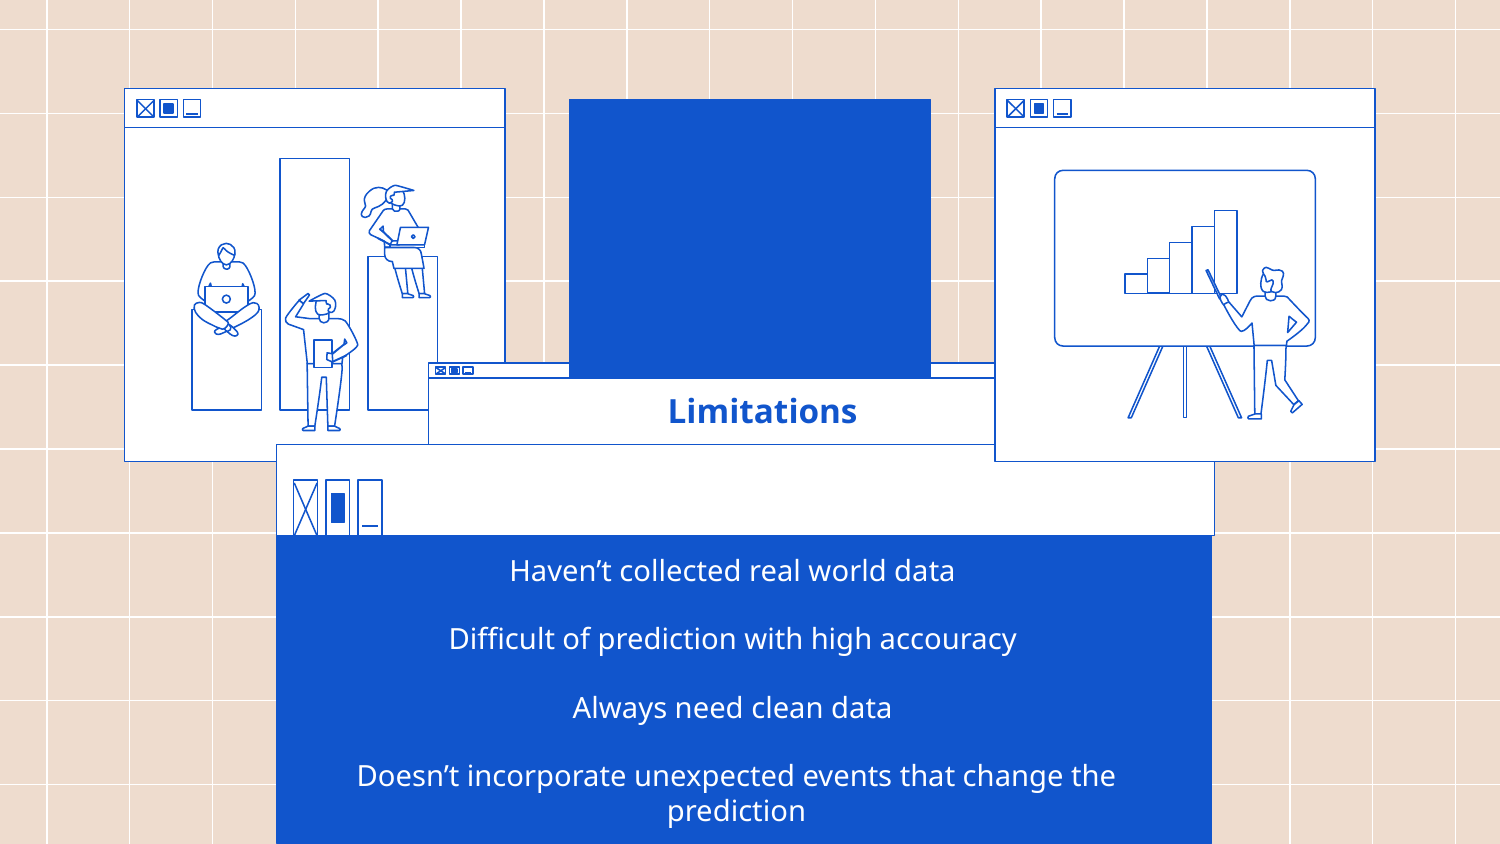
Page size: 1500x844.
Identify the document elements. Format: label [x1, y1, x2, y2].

text_box [994, 88, 1376, 463]
text_box [191, 158, 438, 431]
text_box [428, 362, 989, 442]
text_box [569, 99, 931, 361]
text_box [276, 444, 1215, 844]
text_box [124, 88, 506, 463]
text_box [1054, 170, 1316, 420]
